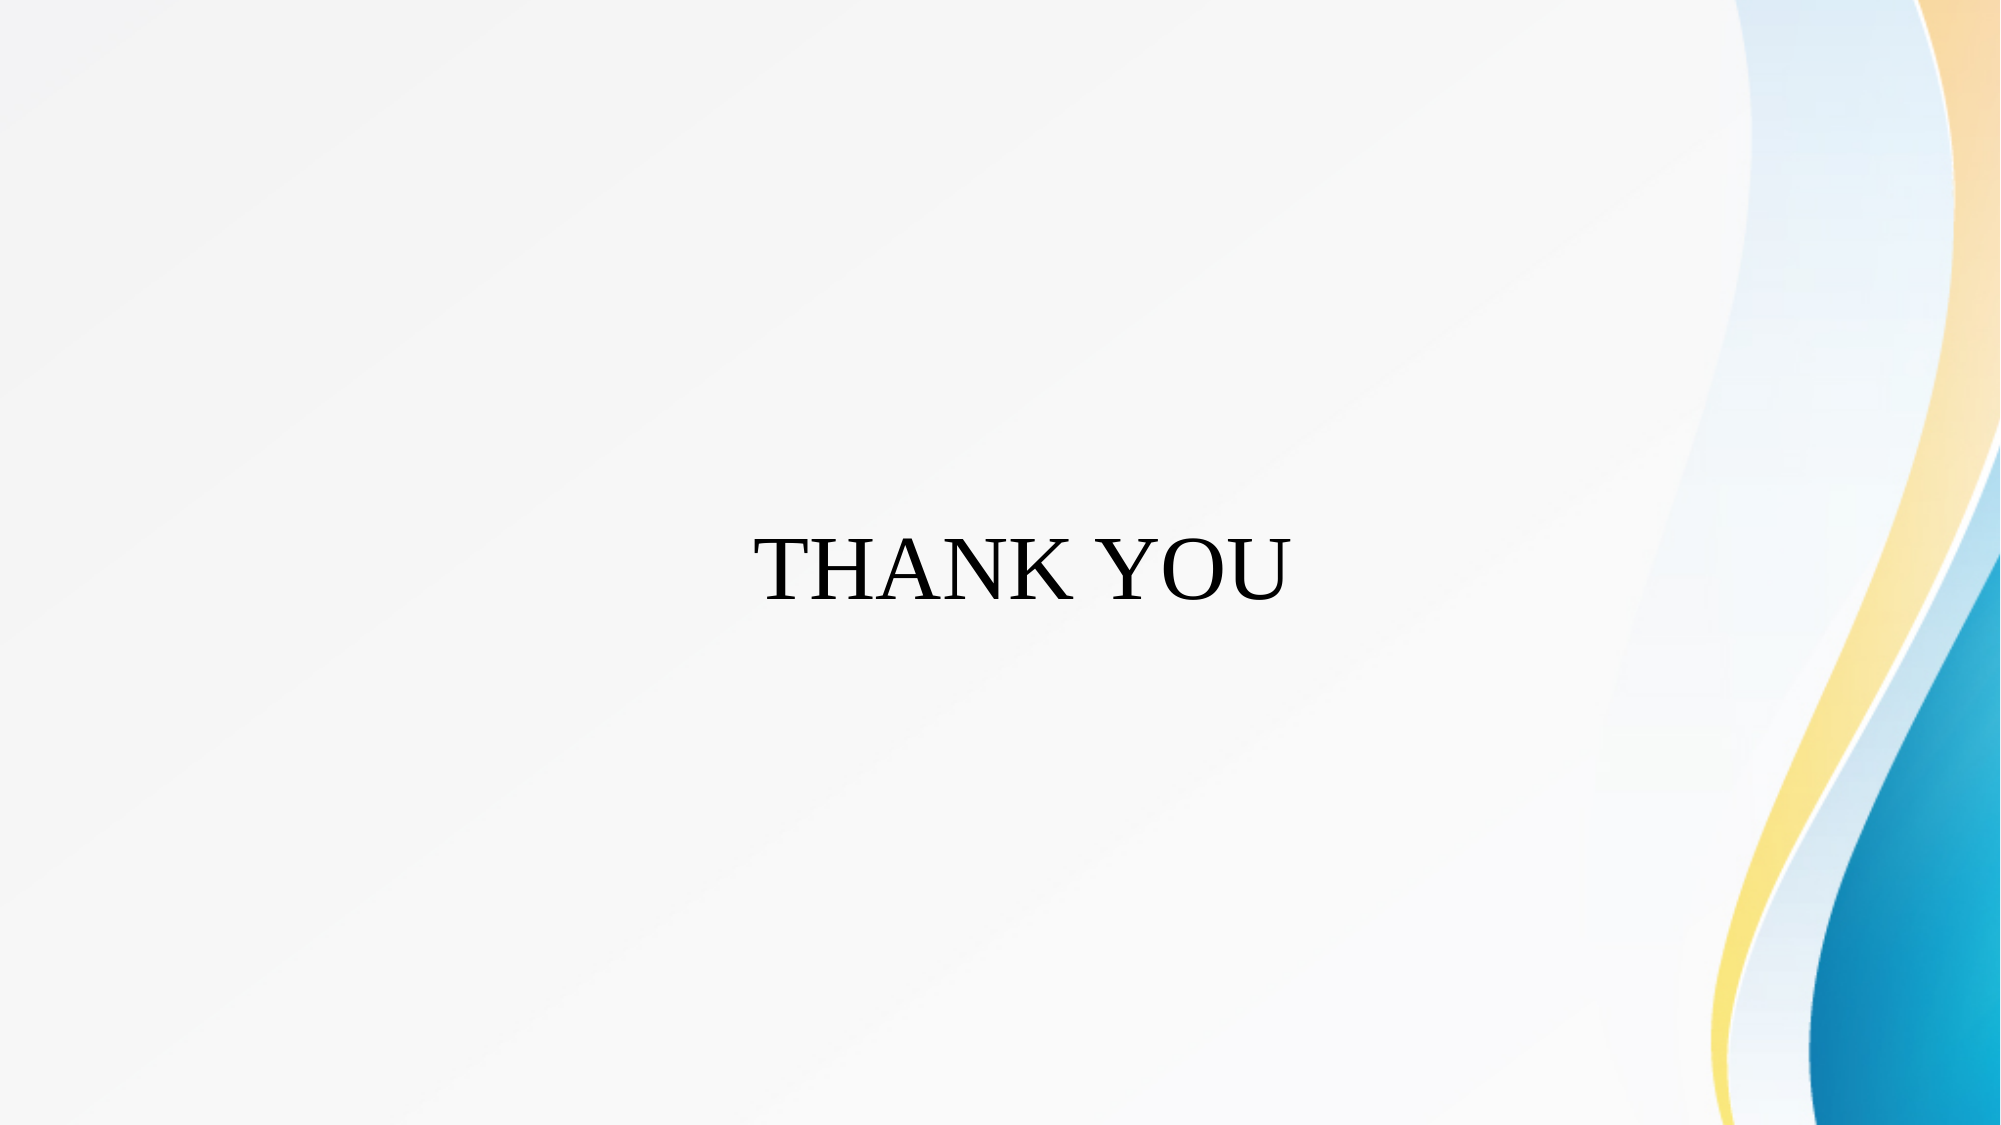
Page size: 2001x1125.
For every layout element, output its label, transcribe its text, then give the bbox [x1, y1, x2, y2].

title THANK YOU [137, 453, 1863, 672]
picture [0, 0, 2001, 1125]
